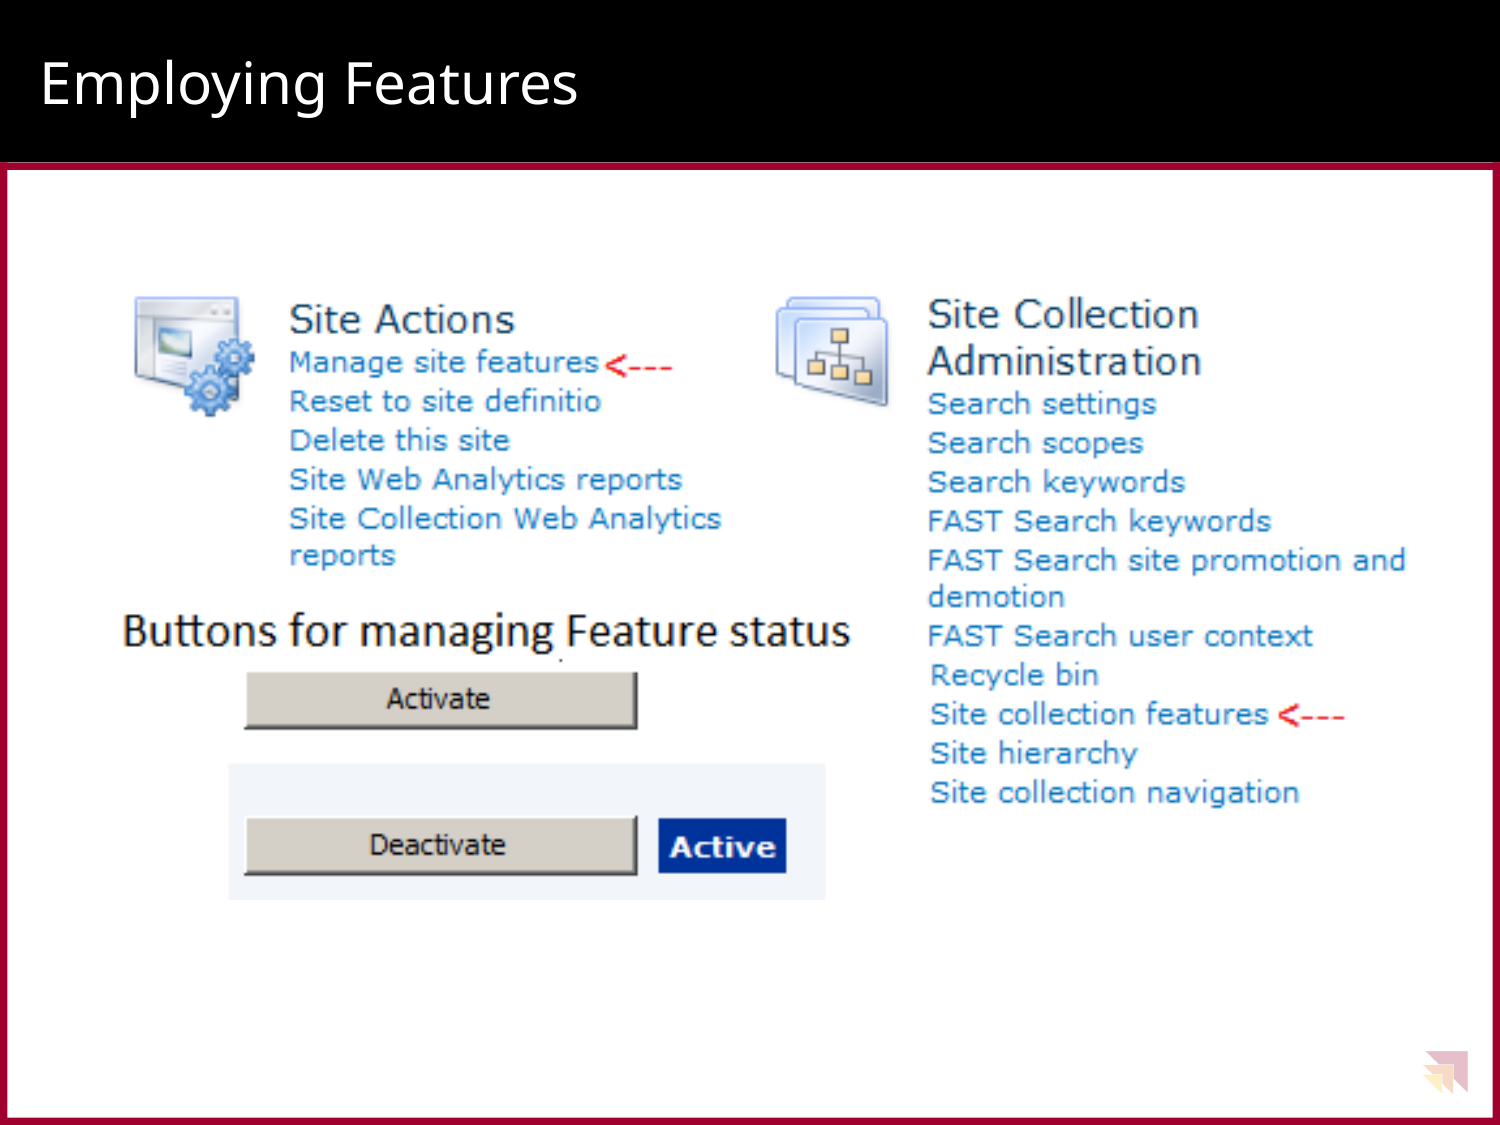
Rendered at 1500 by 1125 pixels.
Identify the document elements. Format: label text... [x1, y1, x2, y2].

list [99, 274, 1424, 901]
title Employing Features [24, 12, 1438, 150]
